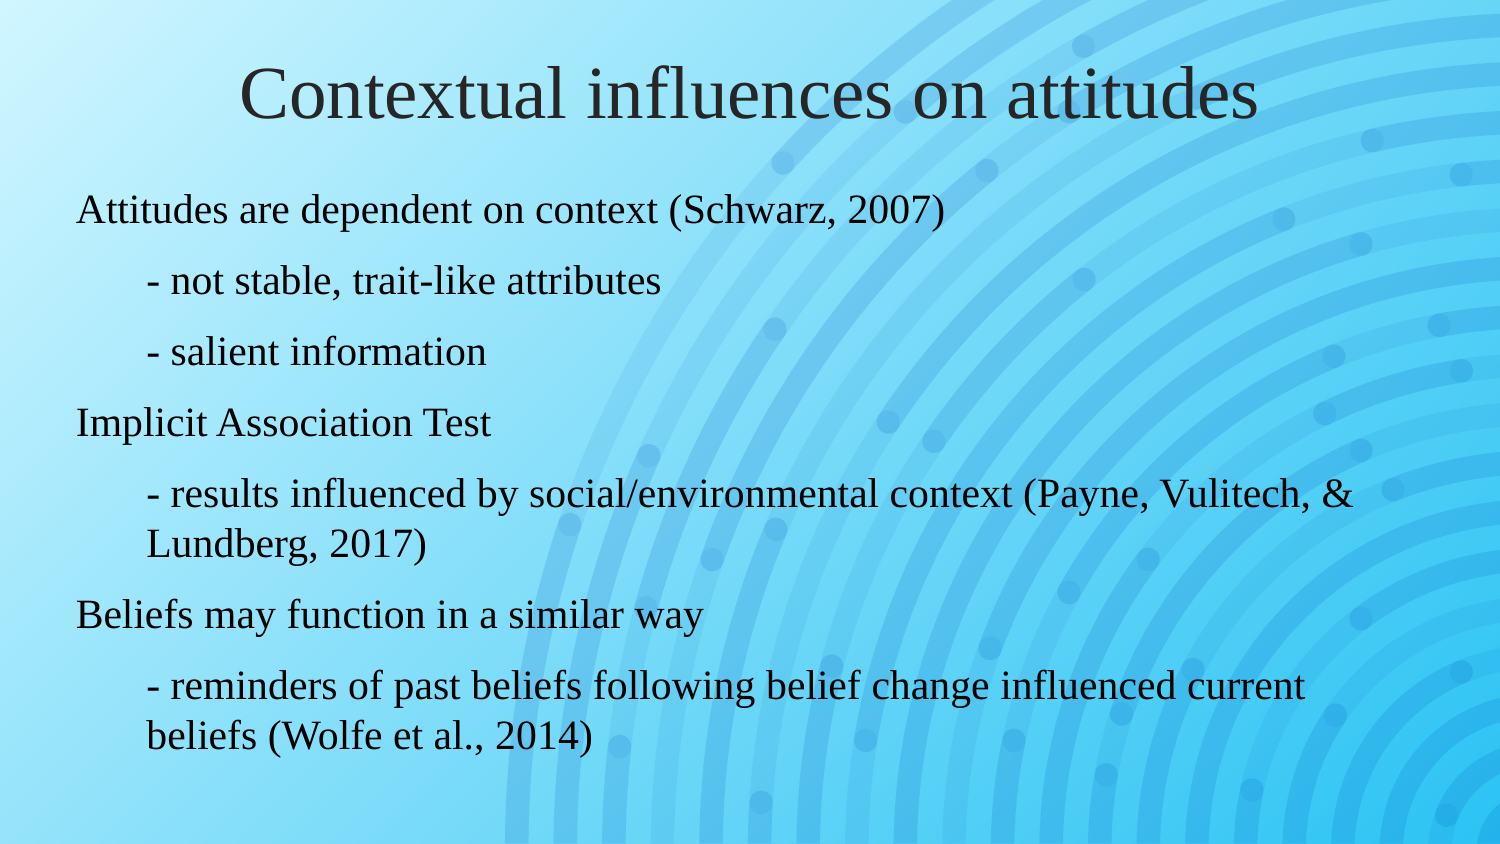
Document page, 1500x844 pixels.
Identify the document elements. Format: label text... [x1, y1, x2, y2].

text_box Contextual influences on attitudes [19, 36, 1481, 175]
text_box Attitudes are dependent on context (Schwarz, 2007) - not stable, trait-like attributes - salient information Implicit Association Test - results influenced by social/environmental context (Payne, Vulitech, & Lundberg, 2017) Beliefs may function in a similar way - reminders of past beliefs following belief change influenced current beliefs (Wolfe et al., 2014) [65, 174, 1435, 772]
